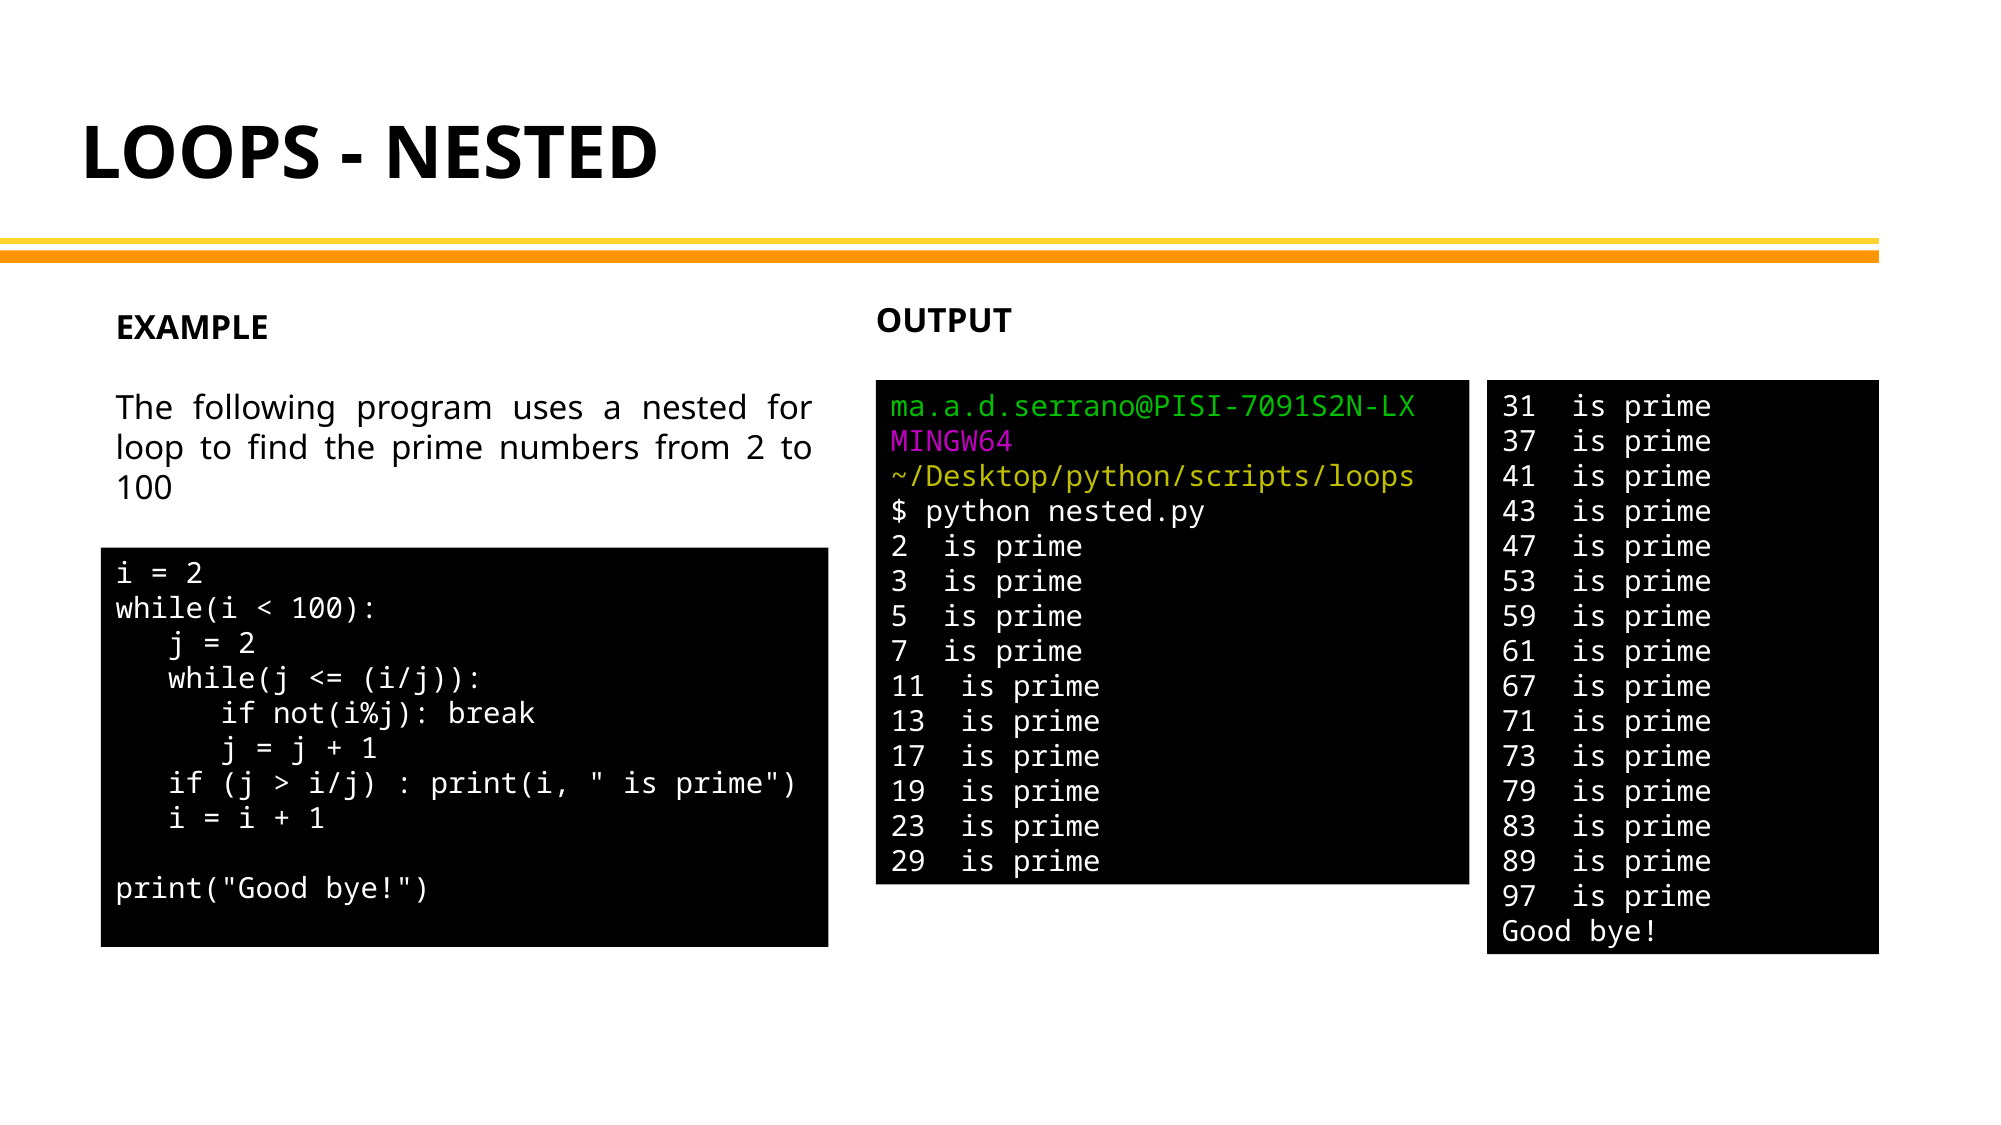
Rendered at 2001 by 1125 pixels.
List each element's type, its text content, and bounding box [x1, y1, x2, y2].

text_box ma.a.d.serrano@PISI-7091S2N-LX MINGW64 ~/Desktop/python/scripts/loops $ python nested.py 2 is prime 3 is prime 5 is prime 7 is prime 11 is prime 13 is prime 17 is prime 19 is prime 23 is prime 29 is prime [875, 380, 1470, 885]
text_box i = 2 while(i < 100): j = 2 while(j <= (i/j)): if not(i%j): break j = j + 1 if (j > i/j) : print(i, " is prime") i = i + 1 print("Good bye!") [100, 547, 829, 947]
text_box [0, 249, 1880, 264]
text_box EXAMPLE The following program uses a nested for loop to find the prime numbers from 2 to 100 [100, 299, 829, 514]
text_box 31 is prime 37 is prime 41 is prime 43 is prime 47 is prime 53 is prime 59 is prime 61 is prime 67 is prime 71 is prime 73 is prime 79 is prime 83 is prime 89 is prime 97 is prime Good bye! [1487, 380, 1879, 955]
text_box OUTPUT [875, 299, 1303, 347]
text_box LOOPS - NESTED [80, 105, 1261, 201]
